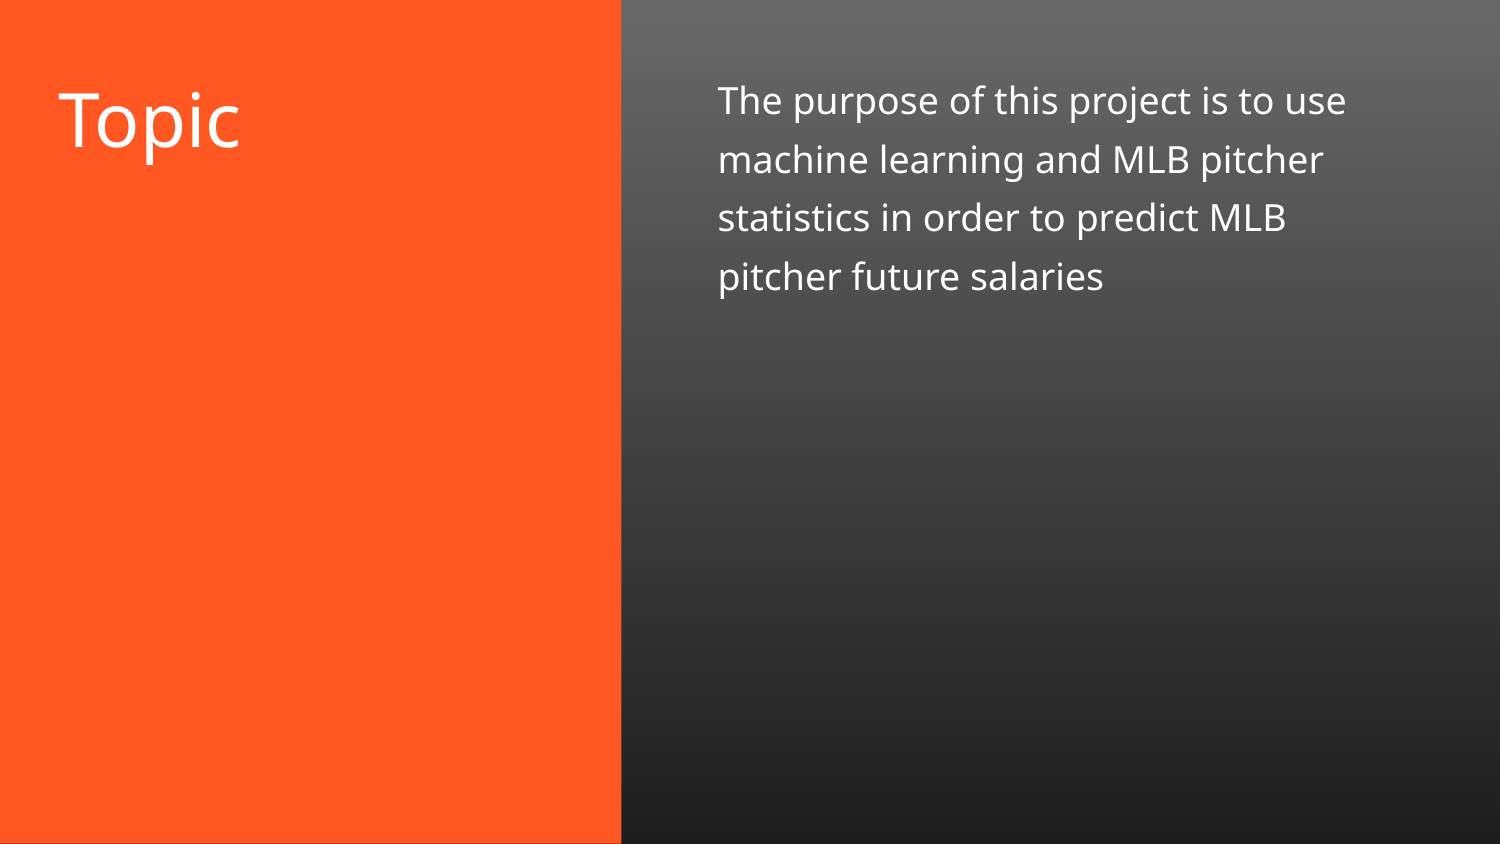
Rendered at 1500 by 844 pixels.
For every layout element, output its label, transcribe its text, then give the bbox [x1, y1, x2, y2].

list The purpose of this project is to use machine learning and MLB pitcher statistics in order to predict MLB pitcher future salaries [702, 51, 1426, 681]
title Topic [43, 51, 563, 480]
